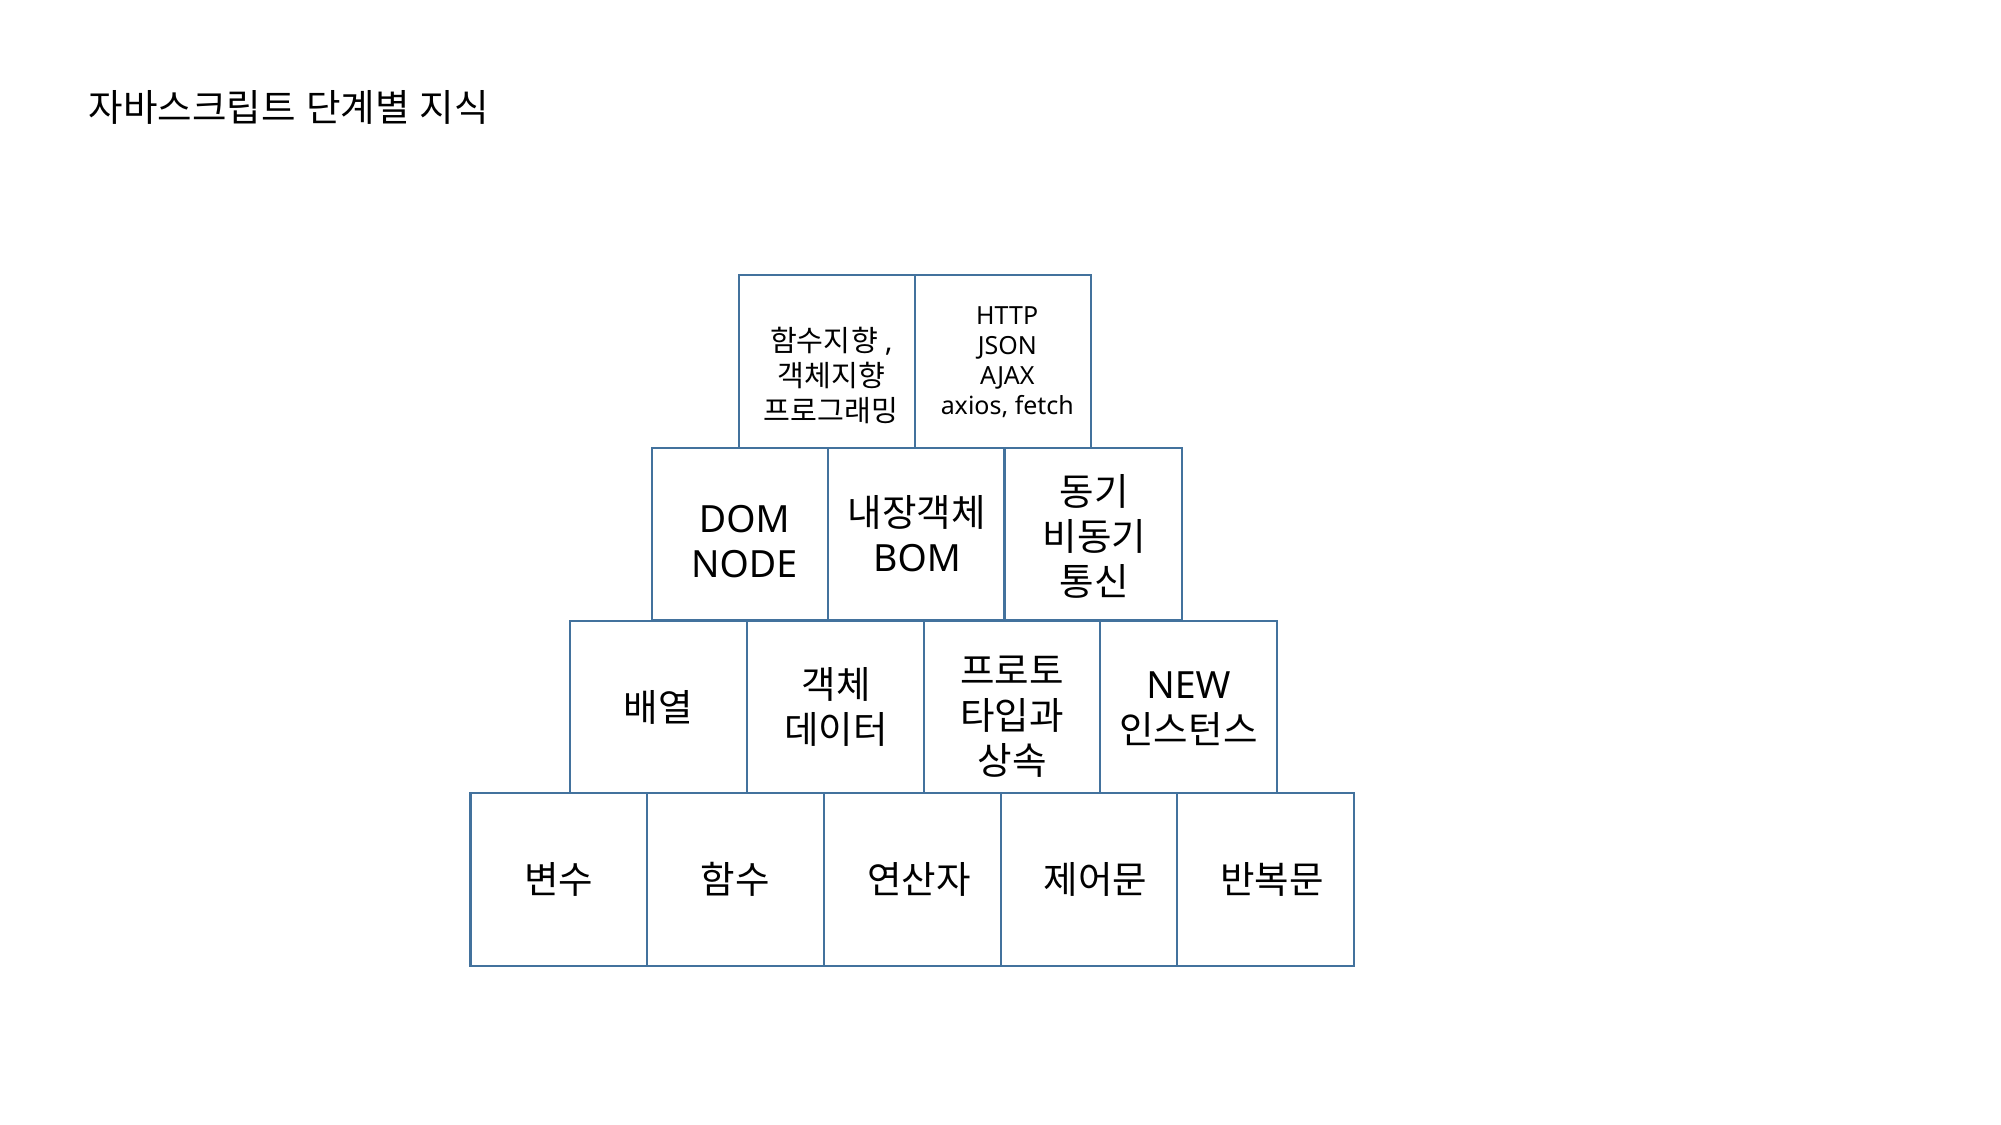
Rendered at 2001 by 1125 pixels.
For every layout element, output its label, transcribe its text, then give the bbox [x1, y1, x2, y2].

text_box 배열 [609, 676, 708, 737]
text_box [823, 794, 1000, 967]
text_box [746, 622, 923, 794]
text_box 내장객체 BOM [833, 481, 1001, 586]
text_box 함수 [686, 849, 785, 909]
text_box 프로토 타입과 상속 [945, 639, 1079, 790]
text_box 연산자 [852, 849, 986, 909]
text_box 함수지향, 객체지향 프로그래밍 [748, 314, 914, 435]
text_box [923, 620, 1099, 794]
text_box HTTP JSON AJAX axios, fetch [925, 292, 1089, 427]
text_box [646, 794, 823, 967]
text_box [651, 447, 827, 622]
text_box 반복문 [1205, 849, 1339, 909]
text_box NEW 인스턴스 [1104, 653, 1273, 759]
text_box 제어문 [1029, 849, 1163, 909]
text_box [1000, 794, 1176, 967]
text_box 동기 비동기 통신 [1027, 460, 1162, 611]
text_box [469, 792, 646, 967]
text_box [1099, 620, 1278, 794]
text_box [569, 620, 746, 794]
text_box 변수 [509, 849, 609, 909]
text_box 객체 데이터 [769, 653, 903, 759]
text_box 자바스크립트 단계별 지식 [73, 77, 505, 137]
text_box [1176, 792, 1355, 967]
text_box [738, 274, 914, 449]
text_box [914, 274, 1092, 449]
text_box [827, 449, 1004, 622]
text_box DOM NODE [676, 487, 813, 593]
text_box [1004, 447, 1183, 622]
